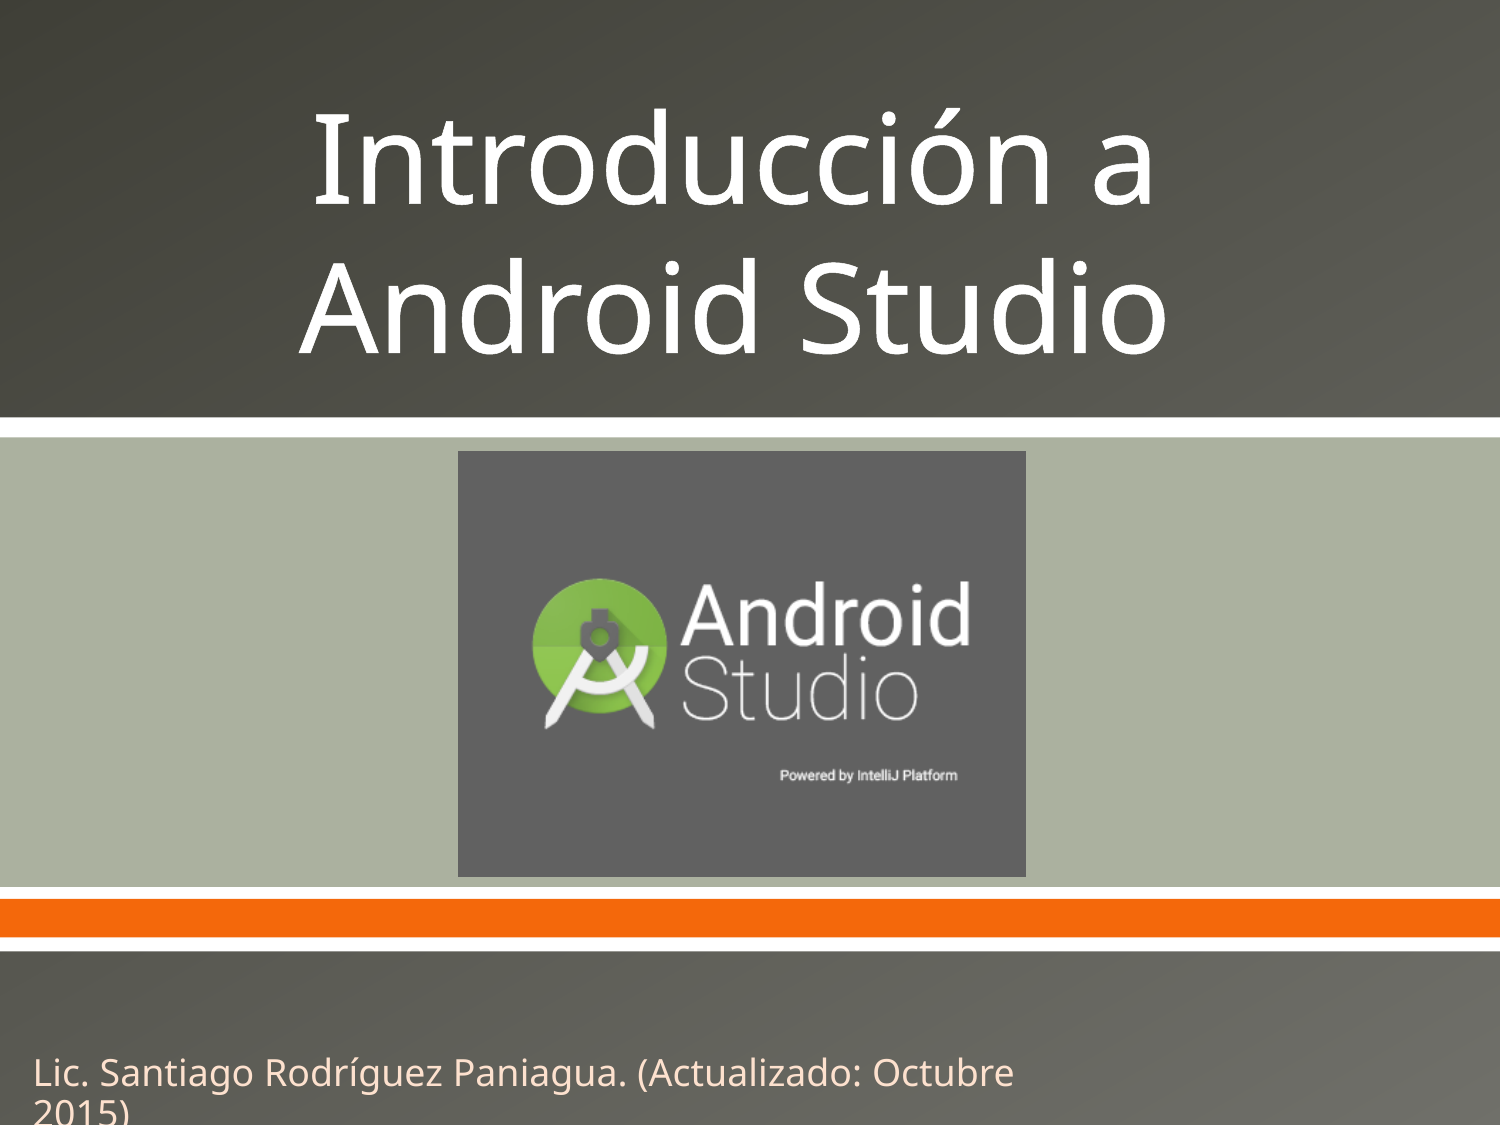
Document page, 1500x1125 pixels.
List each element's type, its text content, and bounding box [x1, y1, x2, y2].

subtitle Lic. Santiago Rodríguez Paniagua. (Actualizado: Octubre 2015) [17, 1046, 1068, 1106]
title Introducción a Android Studio [265, 66, 1205, 386]
picture [458, 450, 1027, 877]
